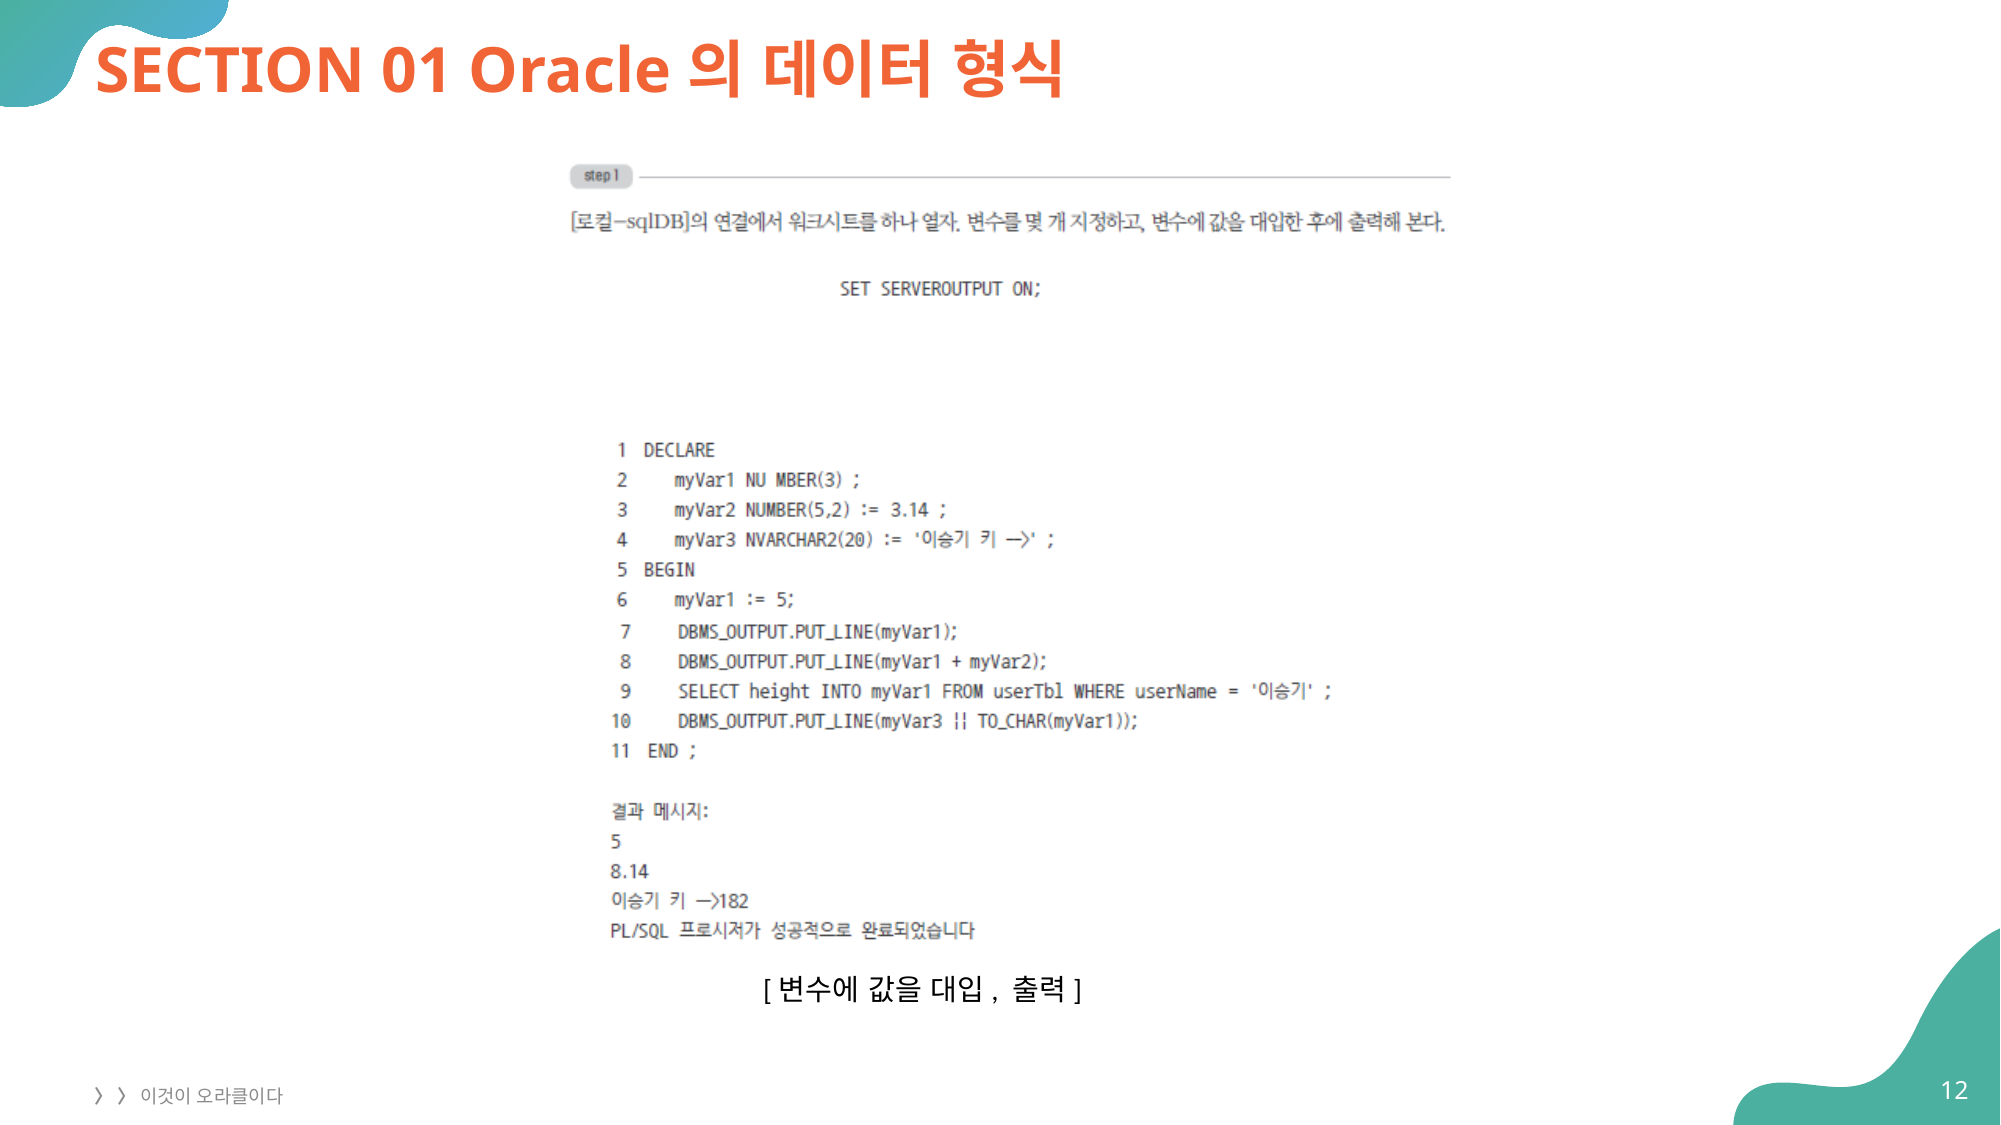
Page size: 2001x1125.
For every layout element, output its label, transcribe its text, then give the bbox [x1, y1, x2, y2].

title SECTION 01 Oracle의 데이터 형식 [79, 17, 1931, 128]
text_box [변수에 값을 대입, 출력] [748, 963, 1098, 1014]
footer 〉 〉 이것이 오라클이다 [79, 1078, 755, 1114]
slide_number 12 [1917, 1061, 1984, 1122]
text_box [561, 421, 1366, 949]
picture [555, 147, 1454, 321]
